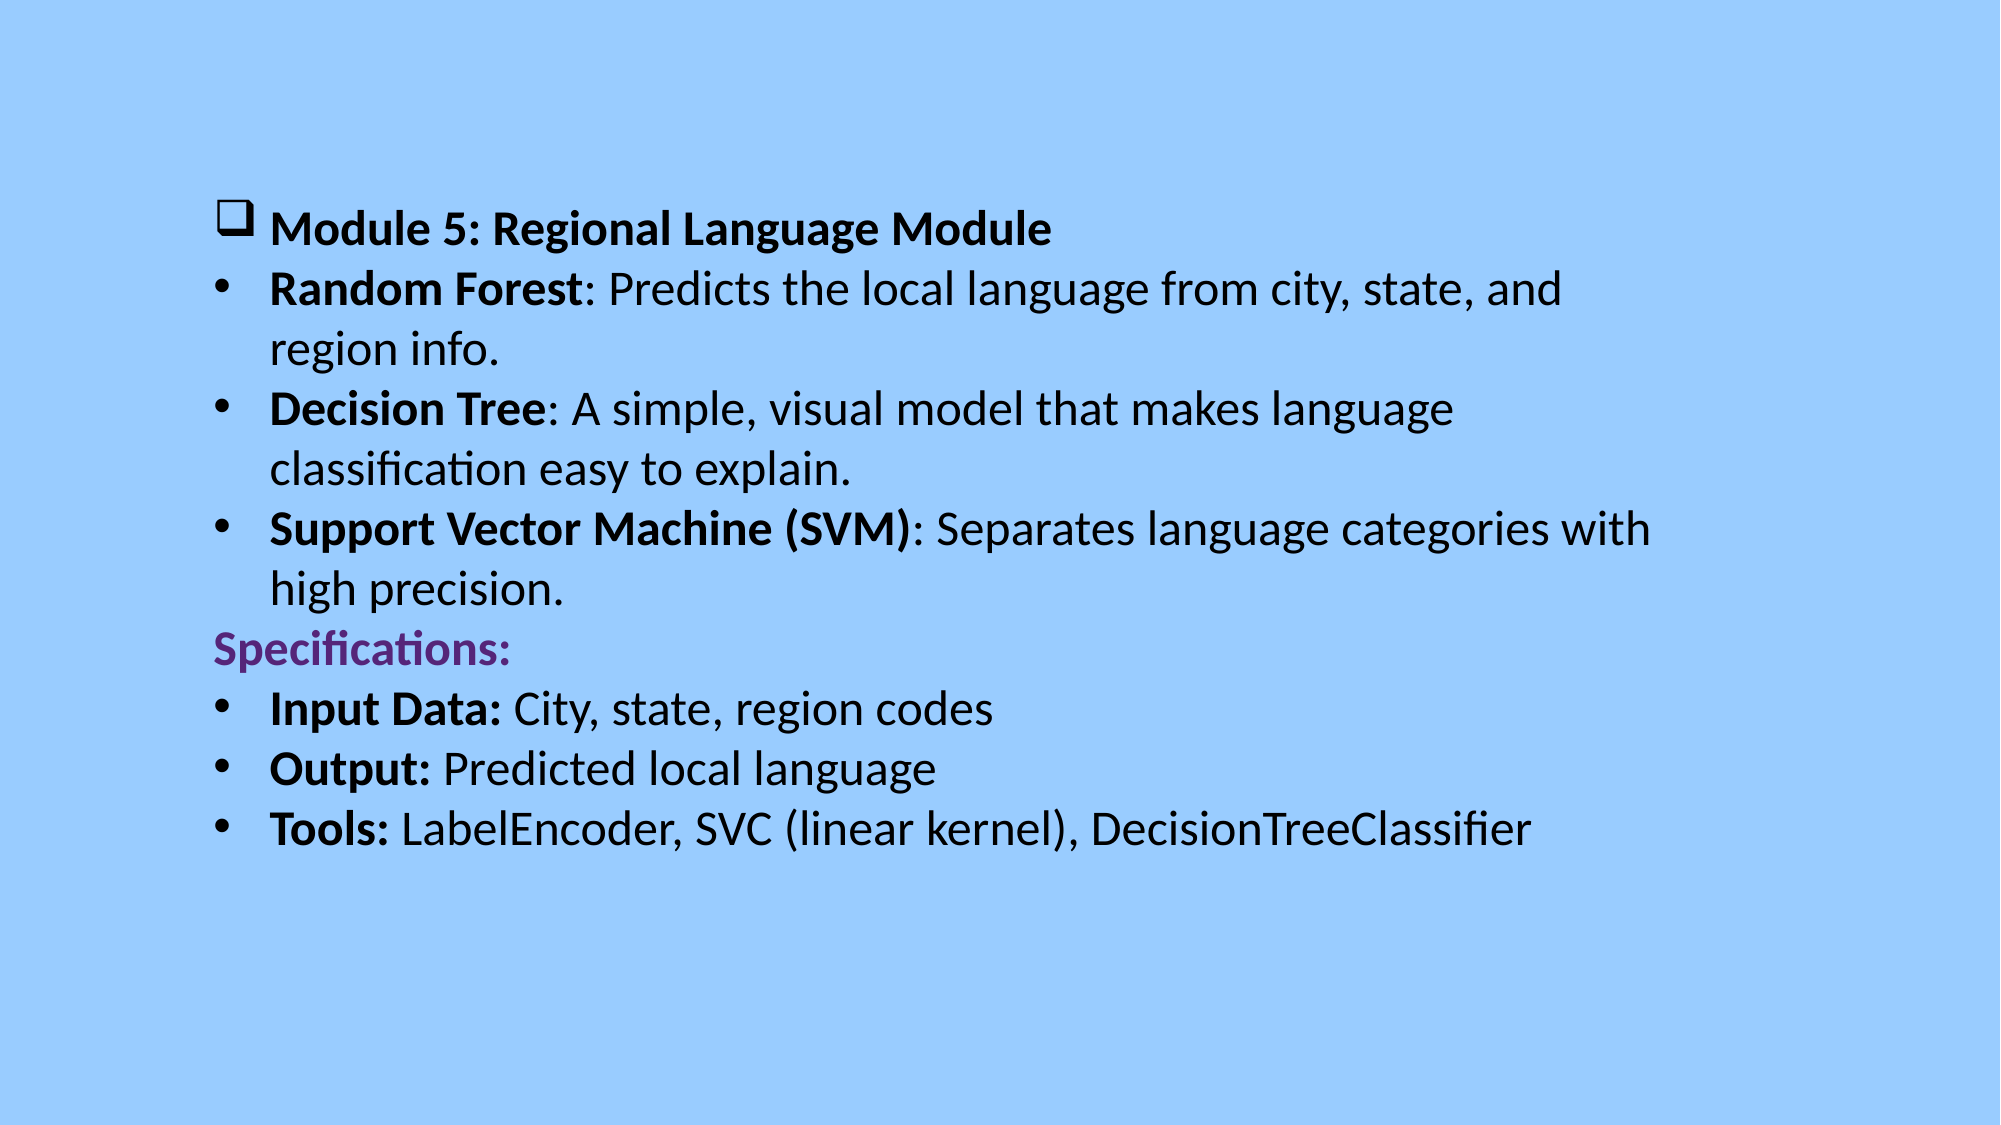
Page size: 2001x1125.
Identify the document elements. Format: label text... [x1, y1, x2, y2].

text_box Module 5: Regional Language Module Random Forest: Predicts the local language from city, state, and region info. Decision Tree: A simple, visual model that makes language classification easy to explain. Support Vector Machine (SVM): Separates language categories with high precision. Specifications: Input Data: City, state, region codes Output: Predicted local language Tools: LabelEncoder, SVC (linear kernel), DecisionTreeClassifier [198, 187, 1693, 923]
